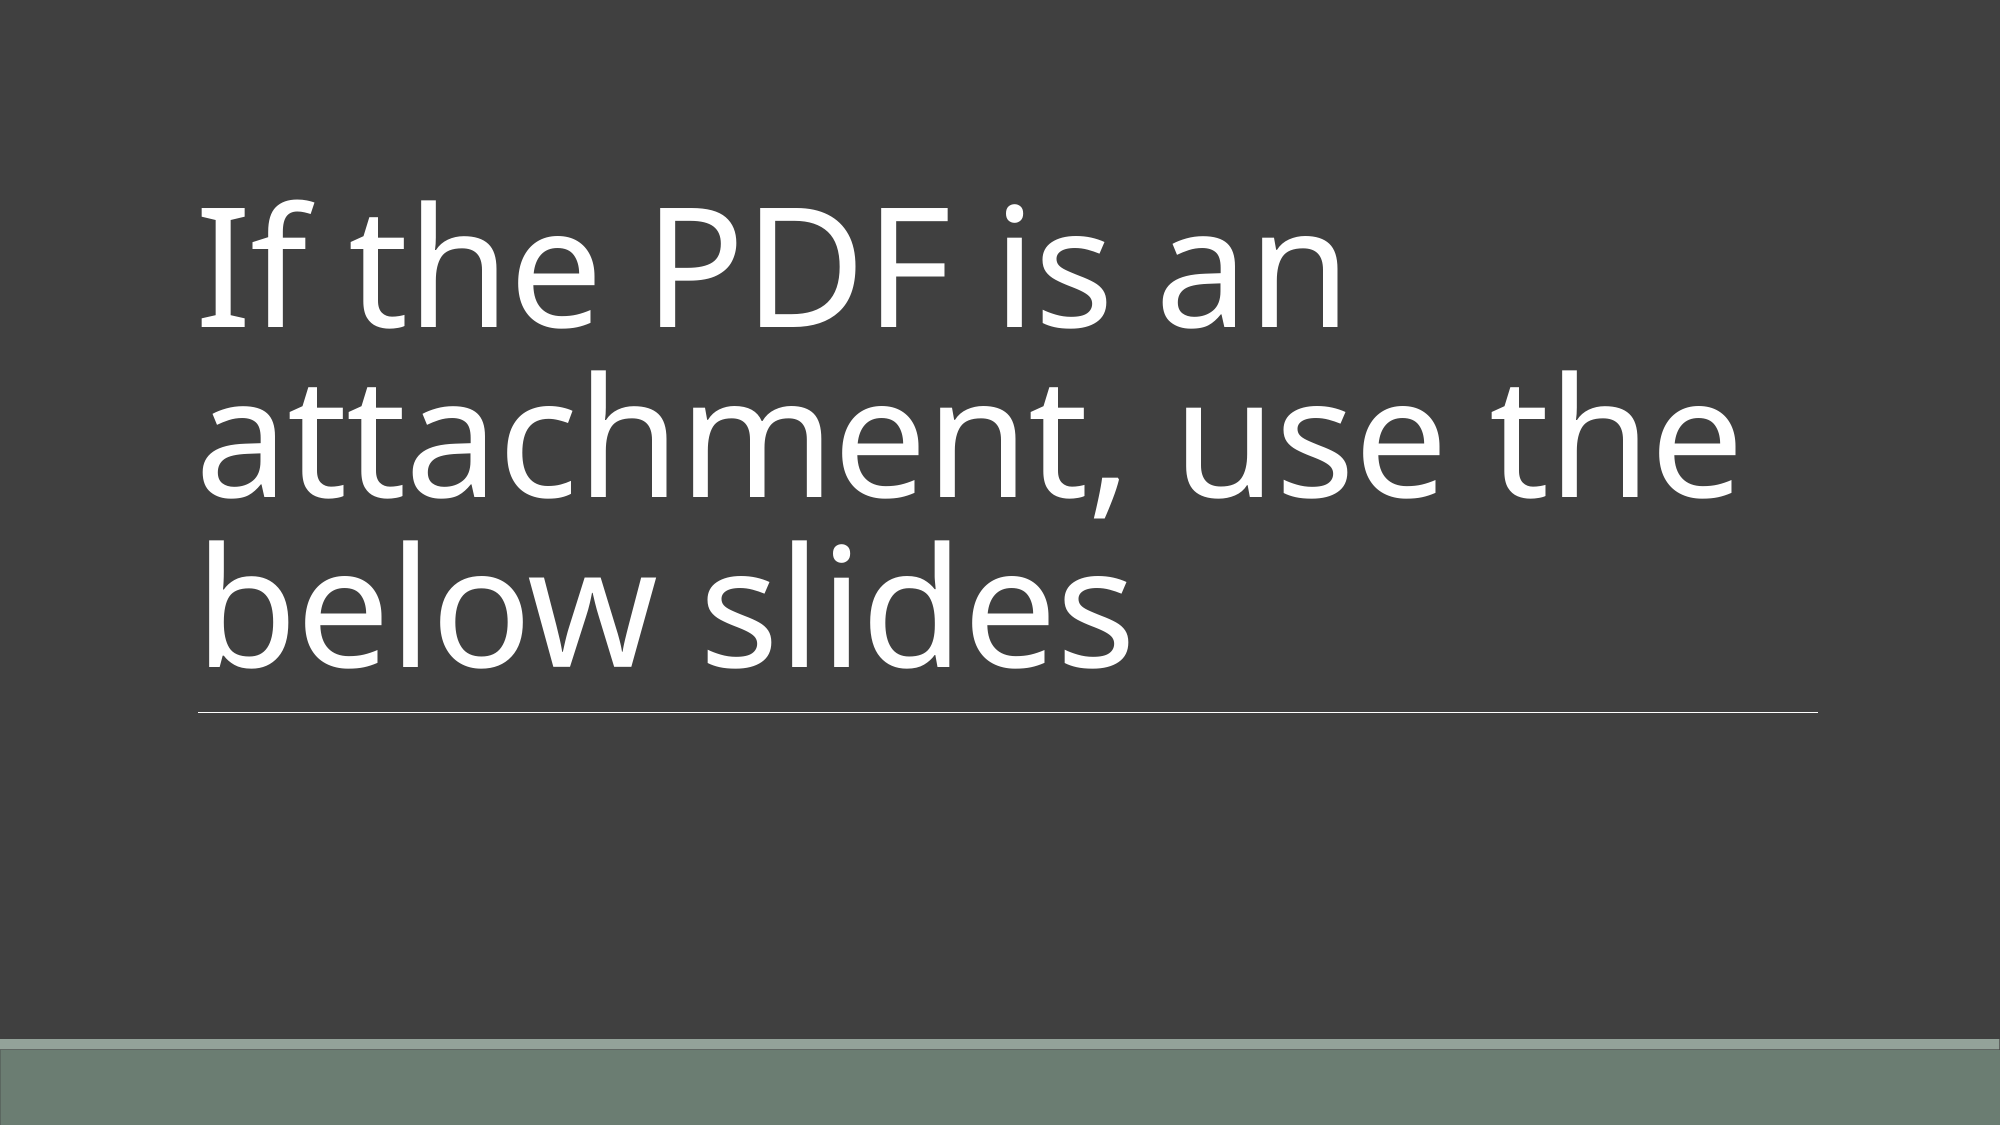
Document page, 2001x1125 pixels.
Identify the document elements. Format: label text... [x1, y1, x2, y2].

title If the PDF is an attachment, use the below slides [180, 124, 1830, 710]
